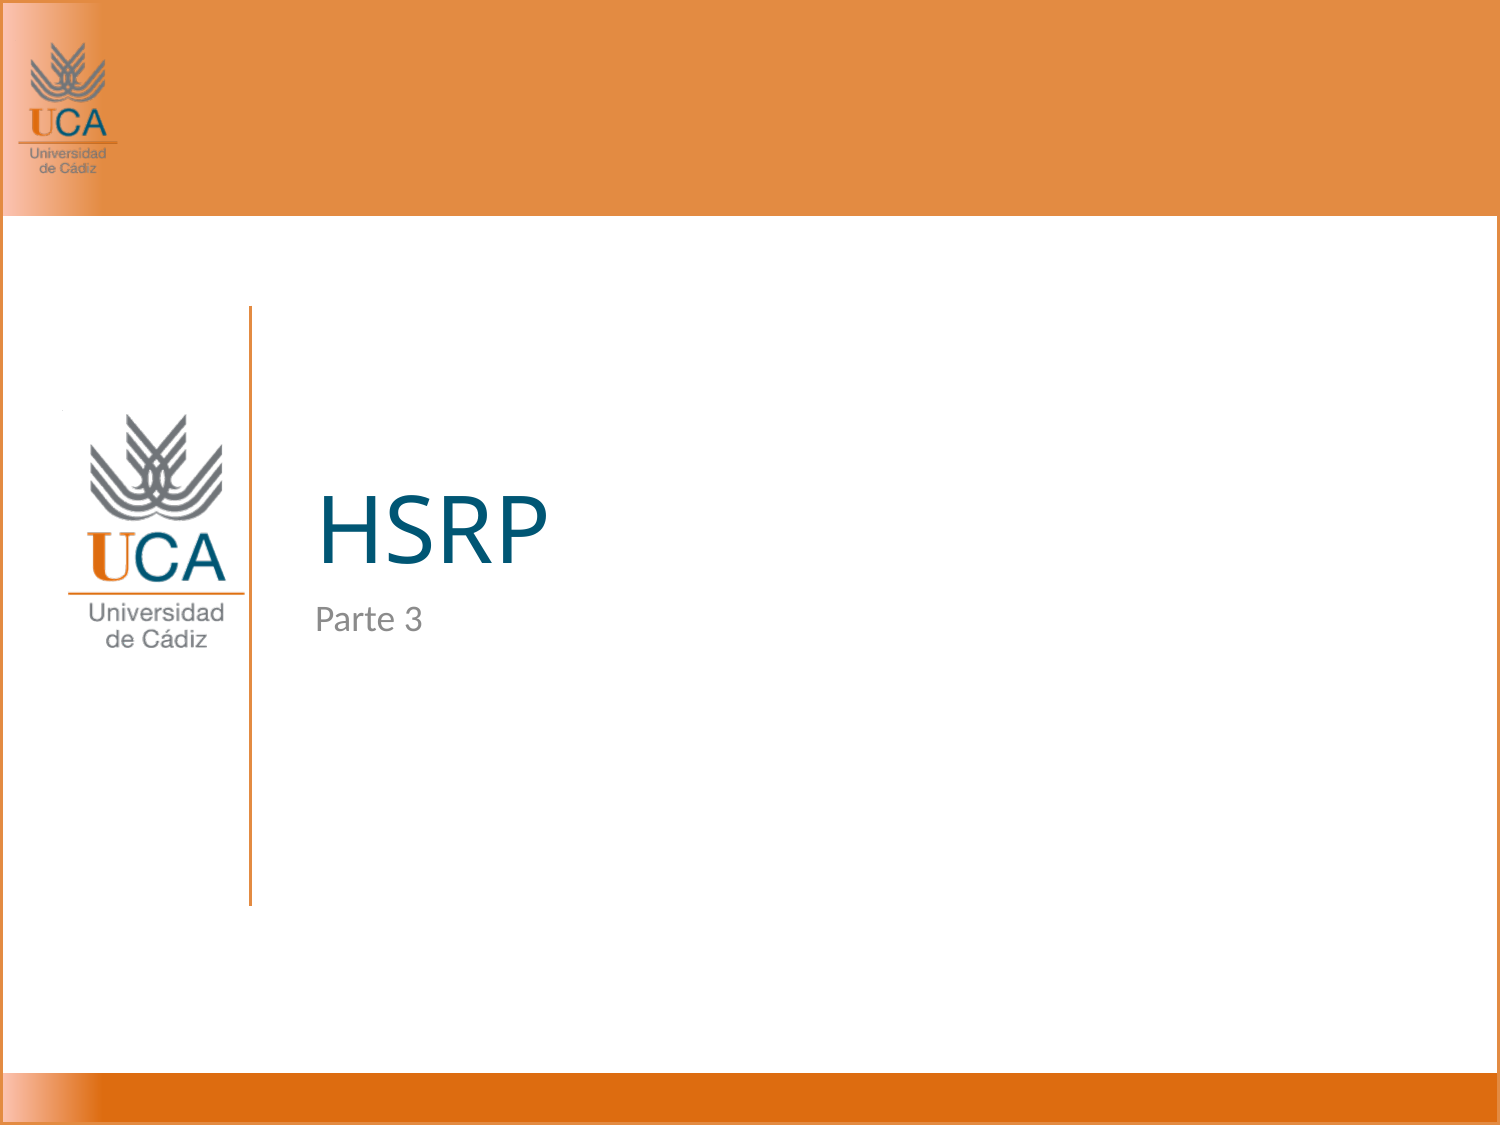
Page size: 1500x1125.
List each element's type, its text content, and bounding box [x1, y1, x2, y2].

list Parte 3 [300, 591, 1397, 999]
title HSRP [300, 280, 1397, 591]
picture [62, 410, 249, 653]
picture [15, 40, 121, 176]
